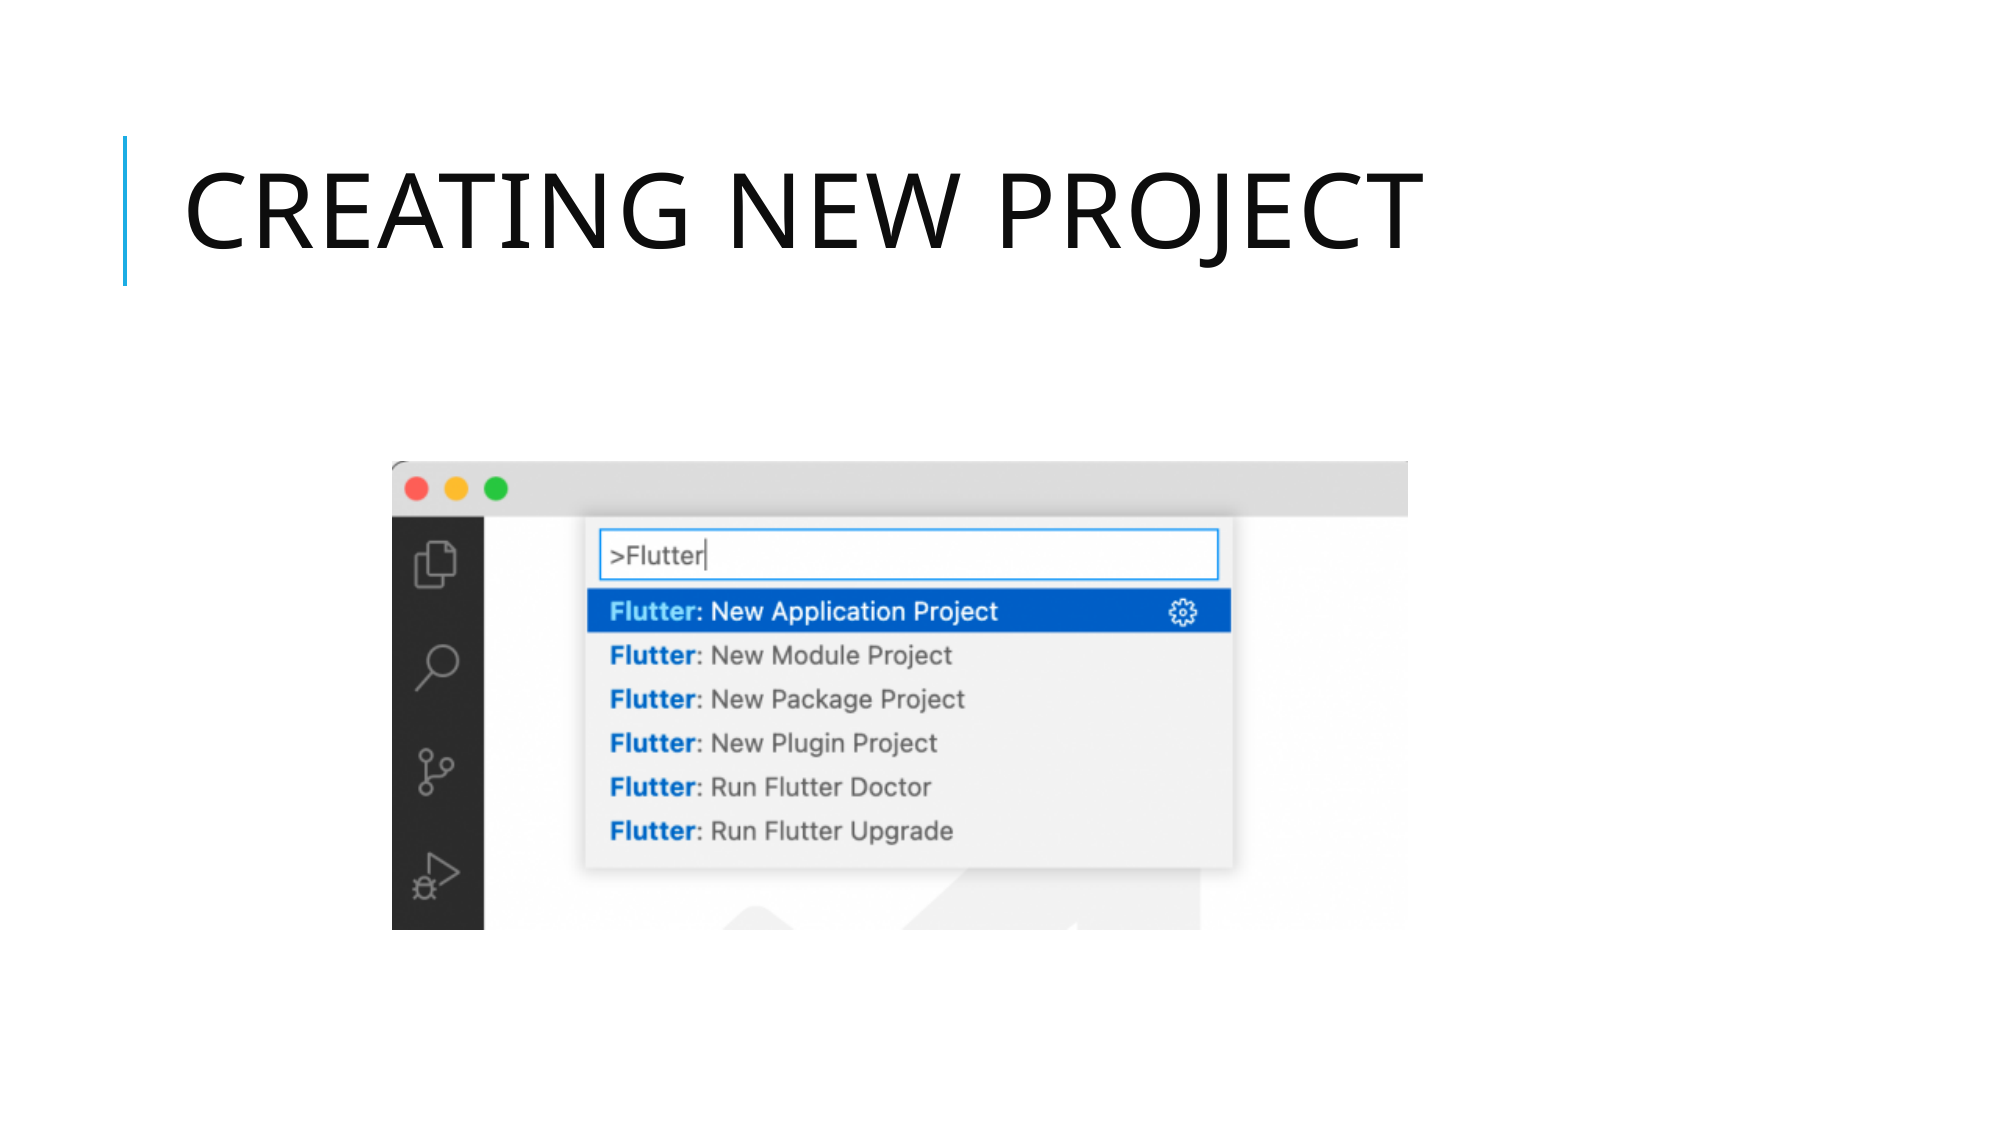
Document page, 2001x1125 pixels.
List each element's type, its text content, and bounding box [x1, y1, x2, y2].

title Creating new project [168, 96, 1763, 342]
picture [391, 461, 1408, 930]
